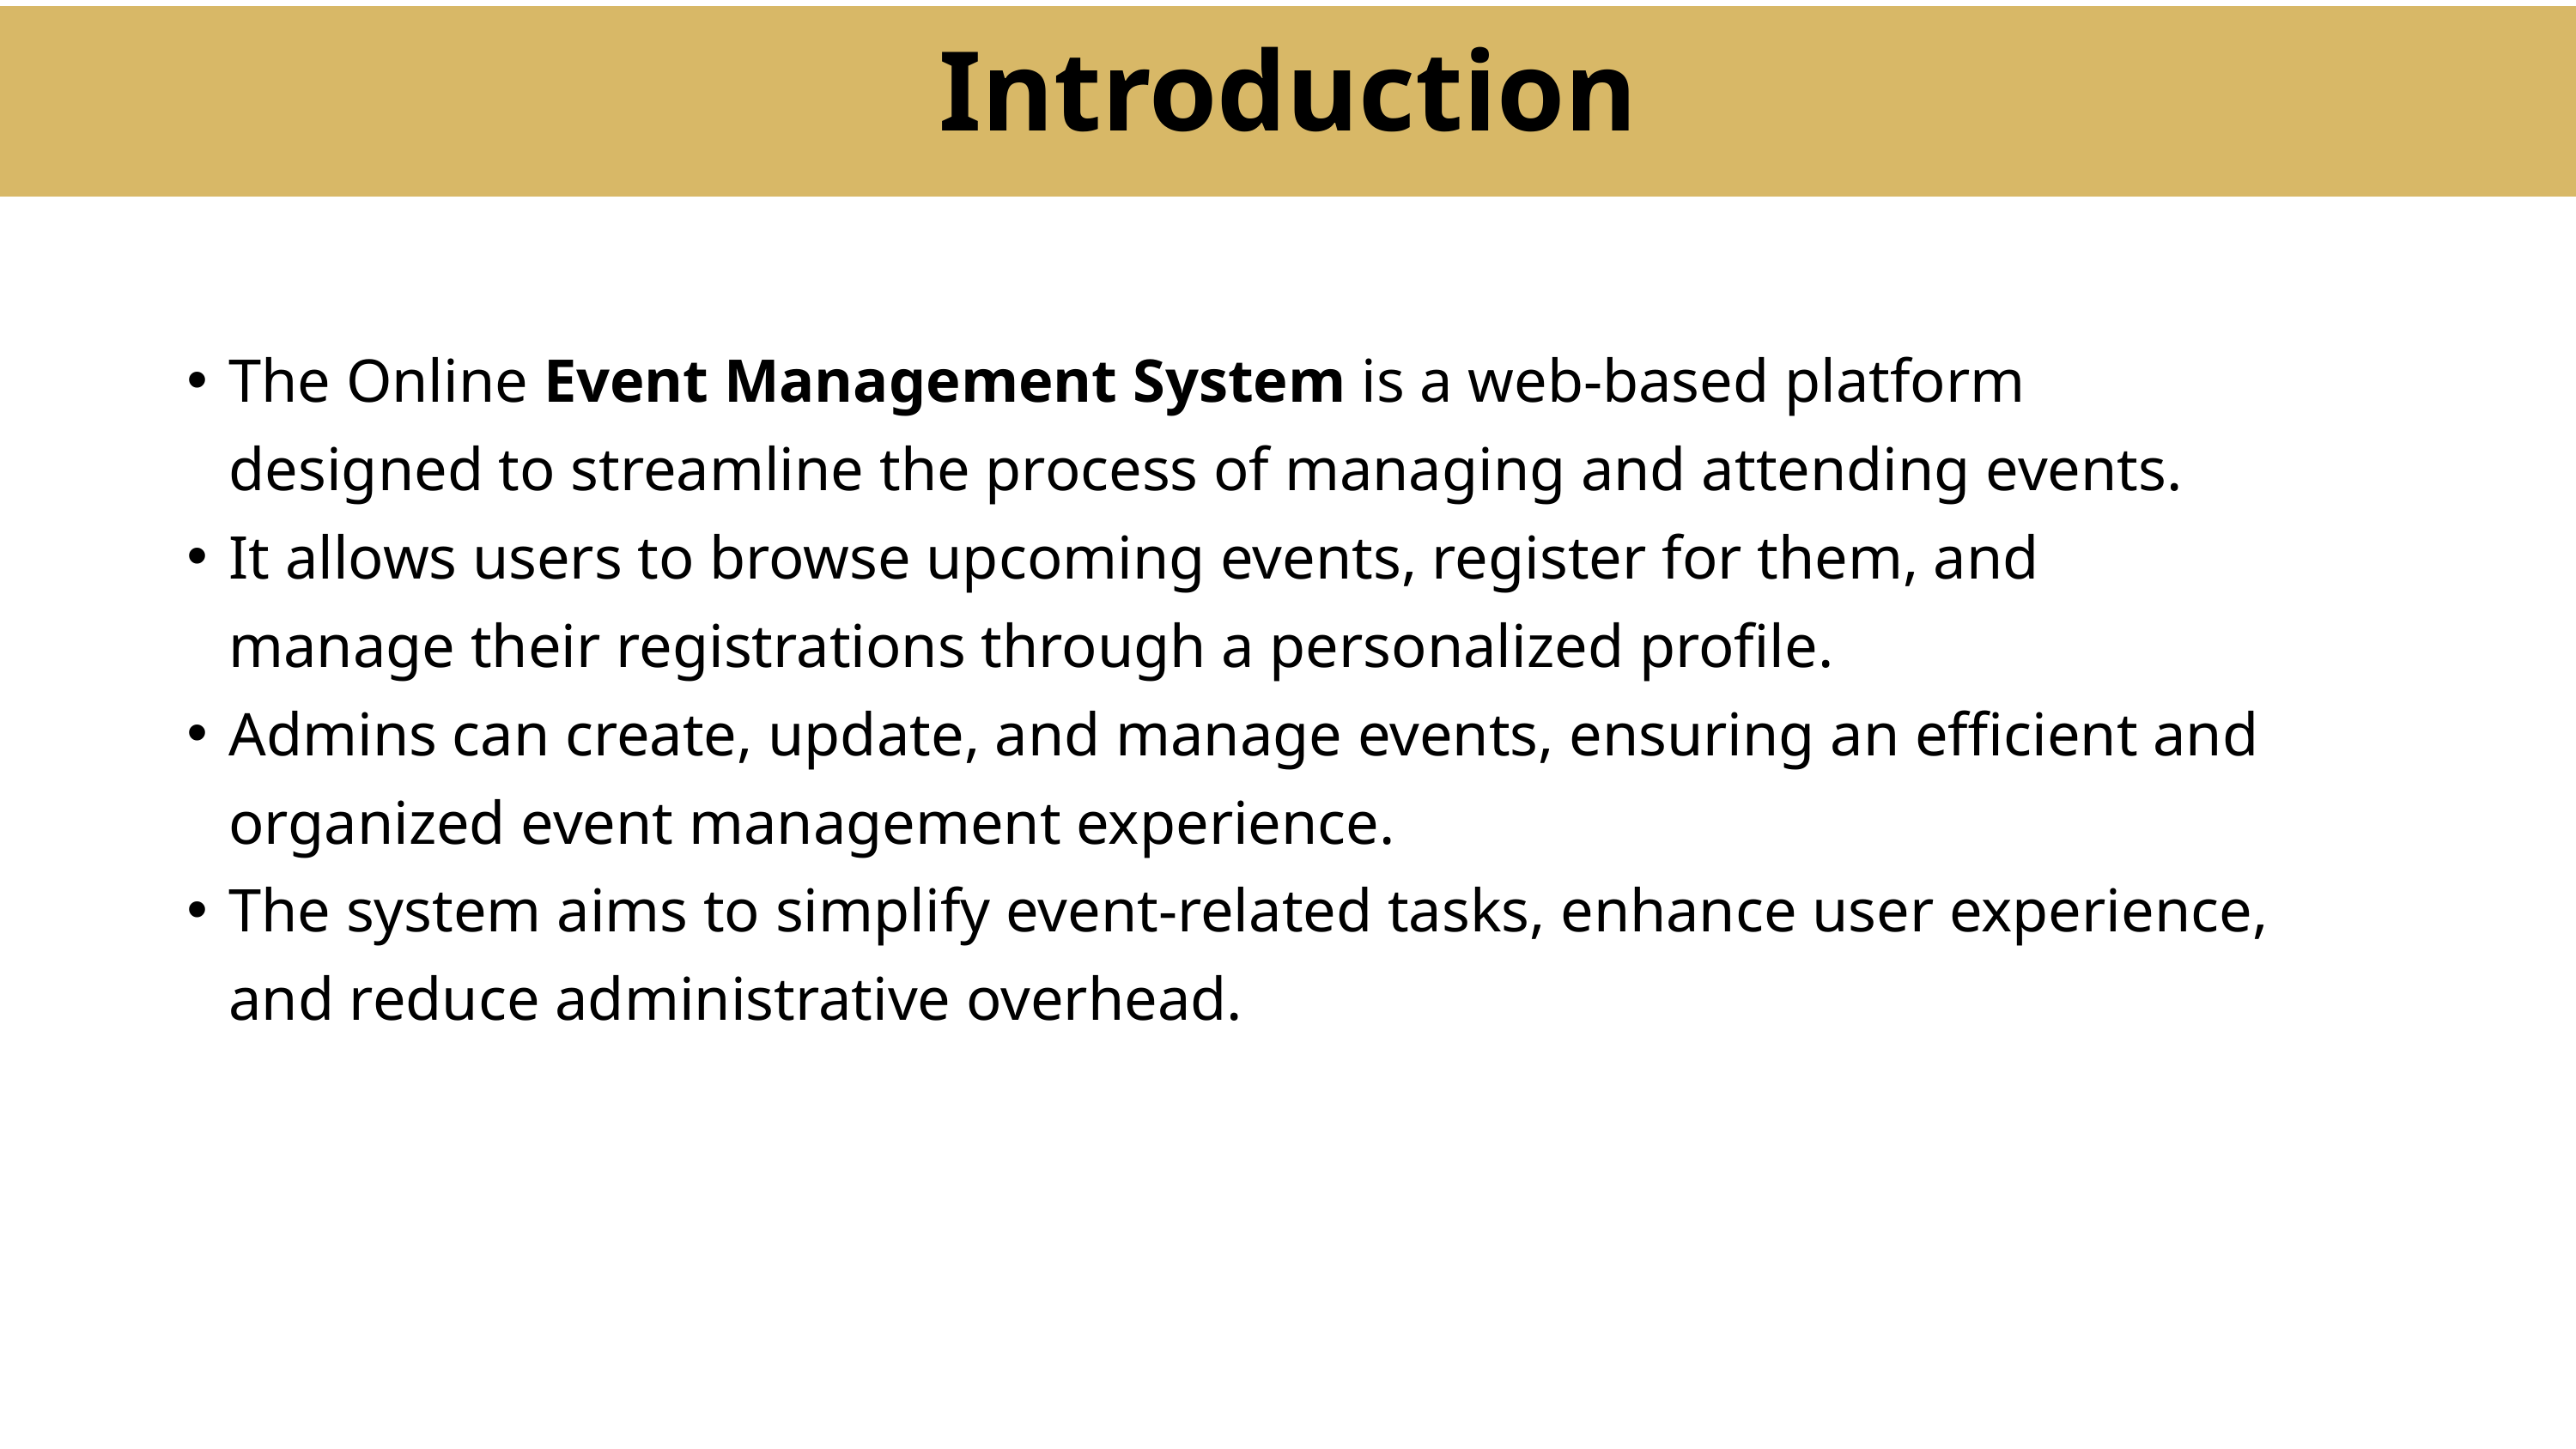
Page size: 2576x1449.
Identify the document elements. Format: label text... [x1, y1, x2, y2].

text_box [0, 6, 2576, 197]
text_box The Online Event Management System is a web-based platform designed to streamline the process of managing and attending events. It allows users to browse upcoming events, register for them, and manage their registrations through a personalized profile. Admins can create, update, and manage events, ensuring an efficient and organized event management experience. The system aims to simplify event-related tasks, enhance user experience, and reduce administrative overhead. [144, 325, 2270, 1121]
